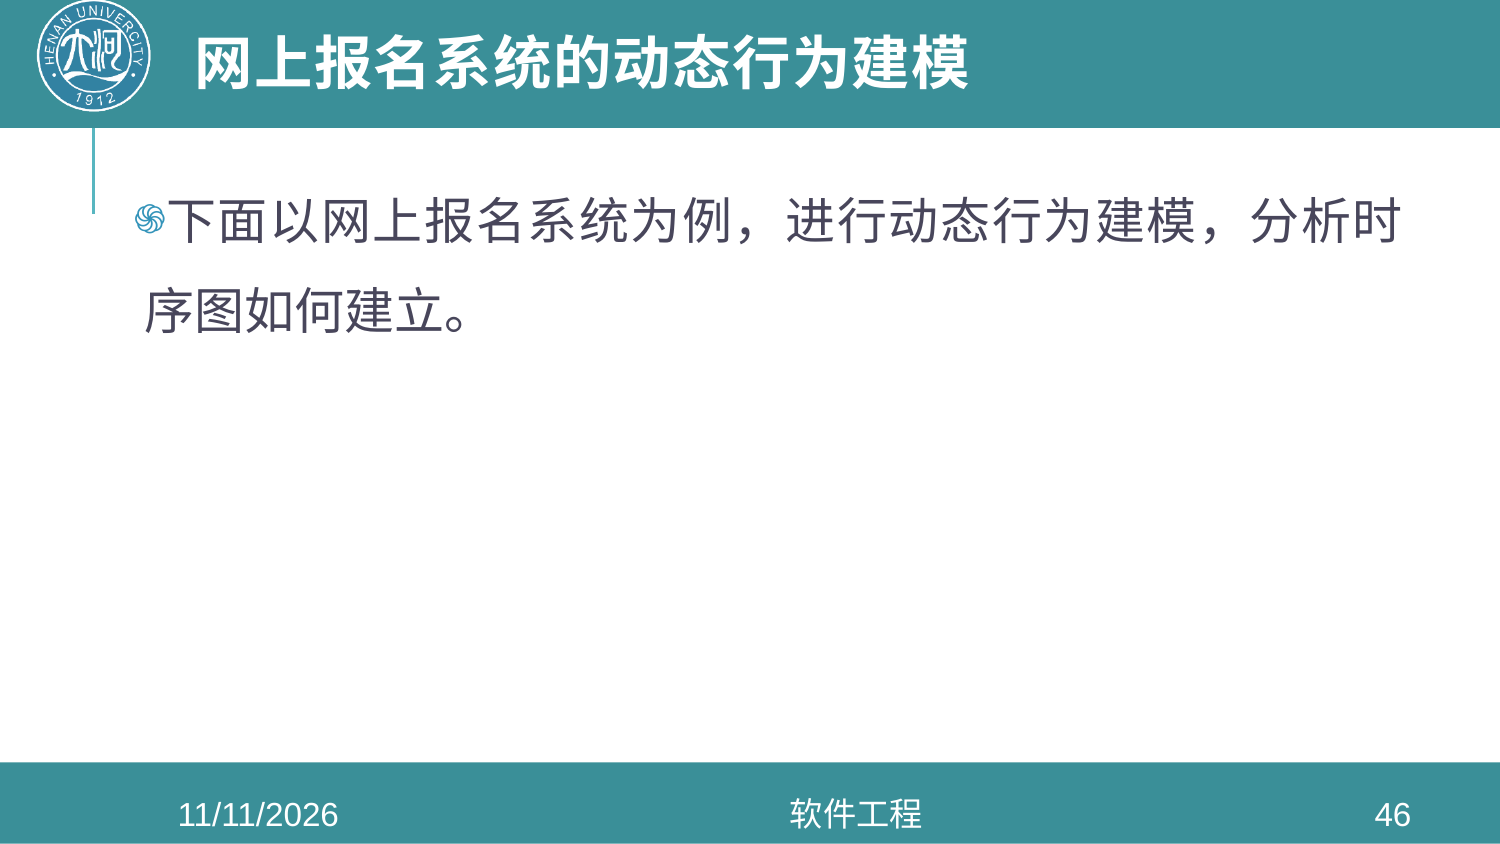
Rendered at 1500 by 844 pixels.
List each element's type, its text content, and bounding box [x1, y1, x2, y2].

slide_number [126, 796, 391, 830]
title 网上报名系统的动态行为建模 [179, 0, 1454, 136]
footer 软件工程 [391, 796, 1322, 830]
list 下面以网上报名系统为例，进行动态行为建模，分析时序图如何建立。 [126, 151, 1411, 777]
slide_number 46 [1333, 796, 1454, 830]
